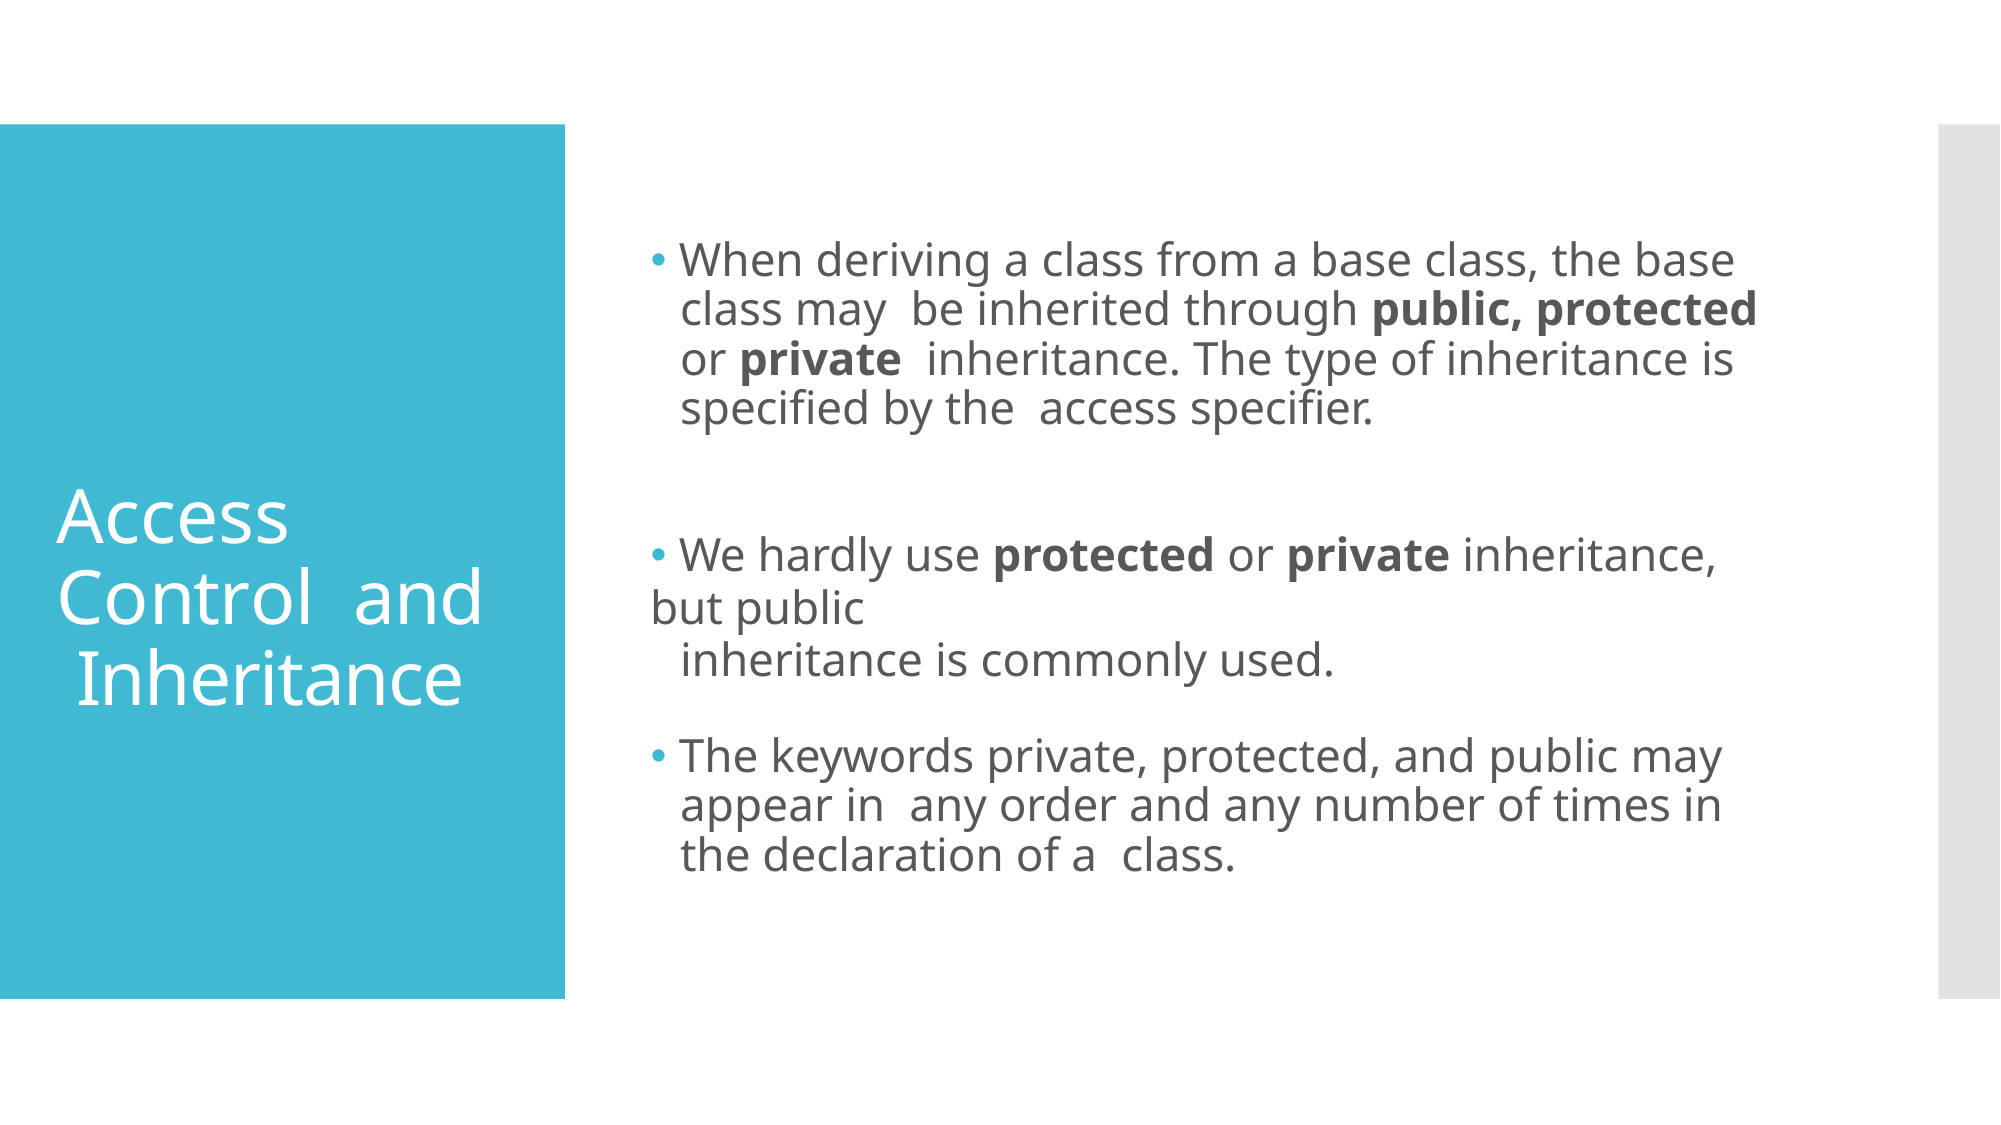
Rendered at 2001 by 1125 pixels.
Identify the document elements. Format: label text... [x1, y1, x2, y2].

title 🞄 When deriving a class from a base class, the base class may be inherited through public, protected or private inheritance. The type of inheritance is specified by the access specifier. [647, 229, 1791, 435]
text_box 🞄 The keywords private, protected, and public may appear in any order and any number of times in the declaration of a class. [647, 725, 1786, 882]
text_box Access Control and Inheritance [54, 464, 495, 721]
text_box 🞄 We hardly use protected or private inheritance, but public inheritance is commonly used. [647, 526, 1779, 686]
